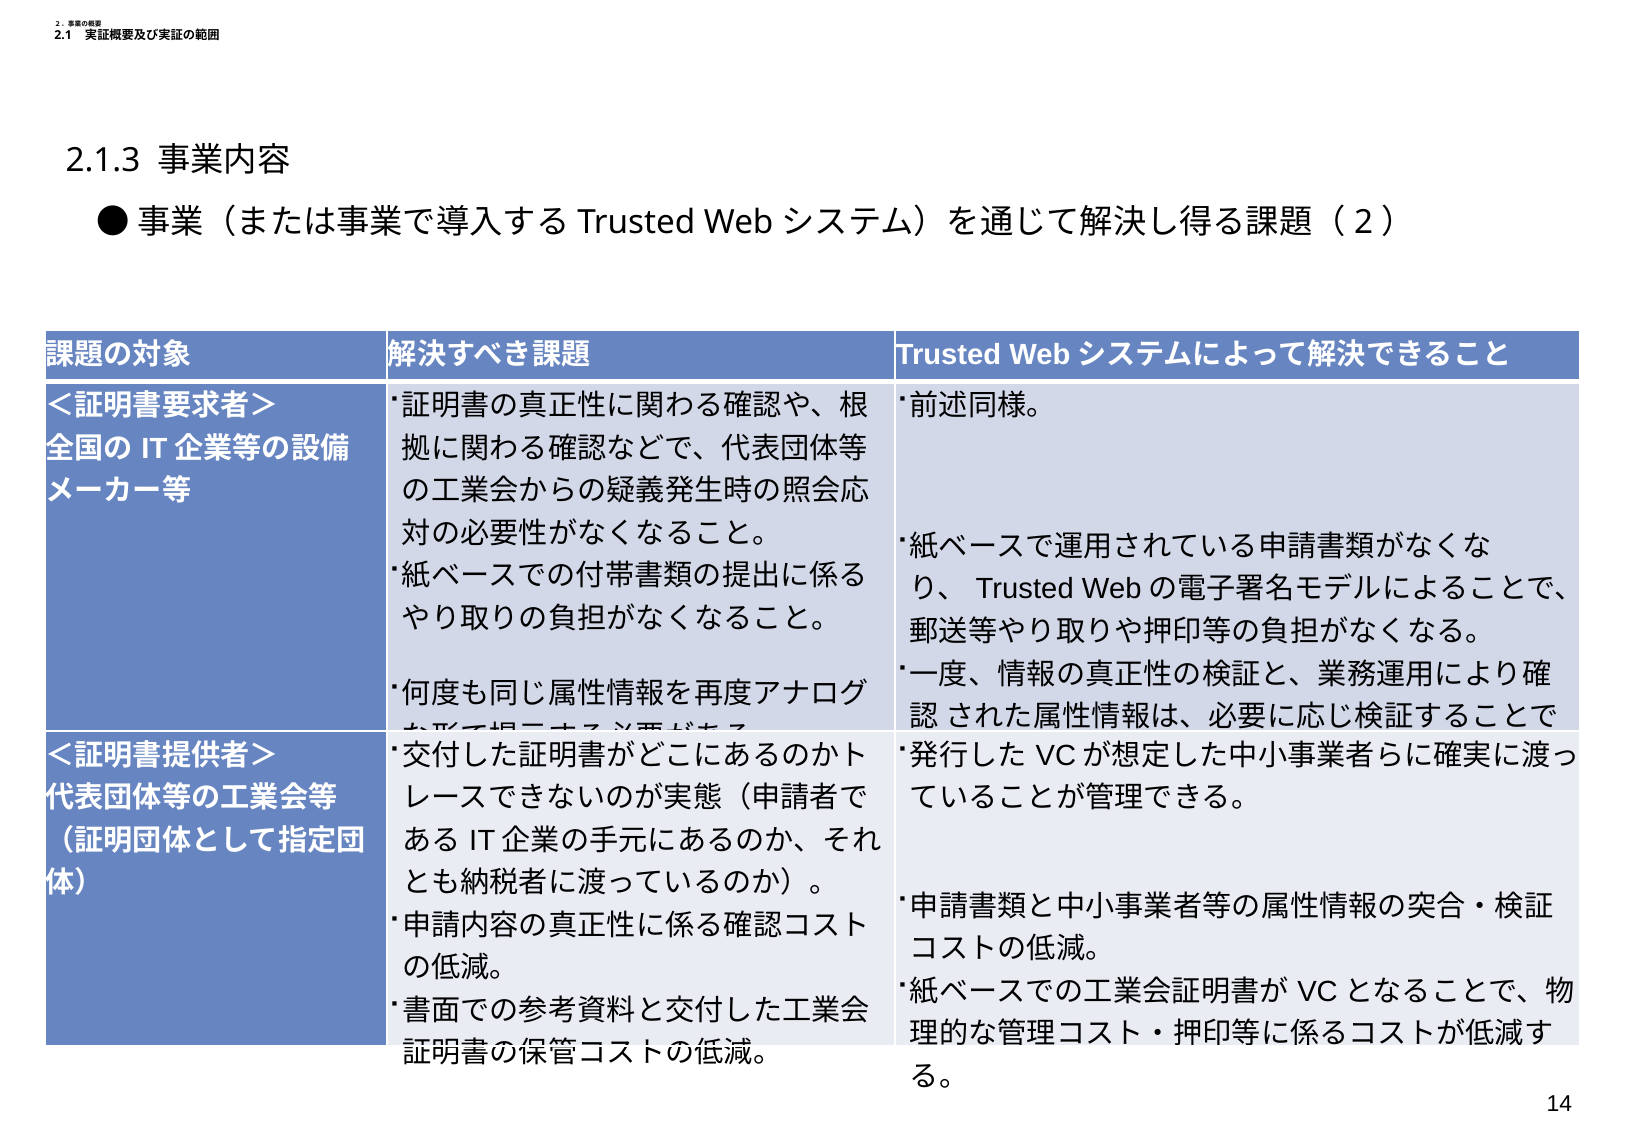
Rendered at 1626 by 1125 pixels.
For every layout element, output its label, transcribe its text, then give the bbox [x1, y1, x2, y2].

title ２．事業の概要 2.1 実証概要及び実証の範囲 [54, 12, 1571, 80]
table_cell 発行したVCが想定した中小事業者らに確実に渡っていることが管理できる。 申請書類と中小事業者等の属性情報の突合・検証コストの低減。 紙ベースでの工業会証明書がVCとなることで、物理的な管理コスト・押印等に係るコストが低減する。 [896, 732, 1579, 1045]
text_box ●事業（または事業で導入するTrusted Webシステム）を通じて解決し得る課題（2） [81, 192, 1588, 248]
table_cell 前述同様。 紙ベースで運用されている申請書類がなくなり、Trusted Webの電子署名モデルによることで、郵送等やり取りや押印等の負担がなくなる。 一度、情報の真正性の検証と、業務運用により確認 された属性情報は、必要に応じ検証することで再度相手に提示を求める必要がなくなる [896, 384, 1579, 730]
table_header 課題の対象 [46, 331, 386, 379]
table_cell ＜証明書要求者＞ 全国のIT企業等の設備メーカー等 [46, 384, 386, 730]
table_cell ＜証明書提供者＞ 代表団体等の工業会等（証明団体として指定団体） [46, 732, 386, 1045]
text_box 2.1.3 事業内容 [50, 130, 1558, 186]
table_header Trusted Webシステムによって解決できること [896, 331, 1579, 379]
table_header 解決すべき課題 [388, 331, 894, 379]
table_cell 交付した証明書がどこにあるのかトレースできないのが実態（申請者であるIT企業の手元にあるのか、それとも納税者に渡っているのか）。 申請内容の真正性に係る確認コストの低減。 書面での参考資料と交付した工業会証明書の保管コストの低減。 [388, 732, 894, 1045]
table_cell 証明書の真正性に関わる確認や、根拠に関わる確認などで、代表団体等の工業会からの疑義発生時の照会応対の必要性がなくなること。 紙ベースでの付帯書類の提出に係るやり取りの負担がなくなること。 何度も同じ属性情報を再度アナログな形で提示する必要がある [388, 384, 894, 730]
